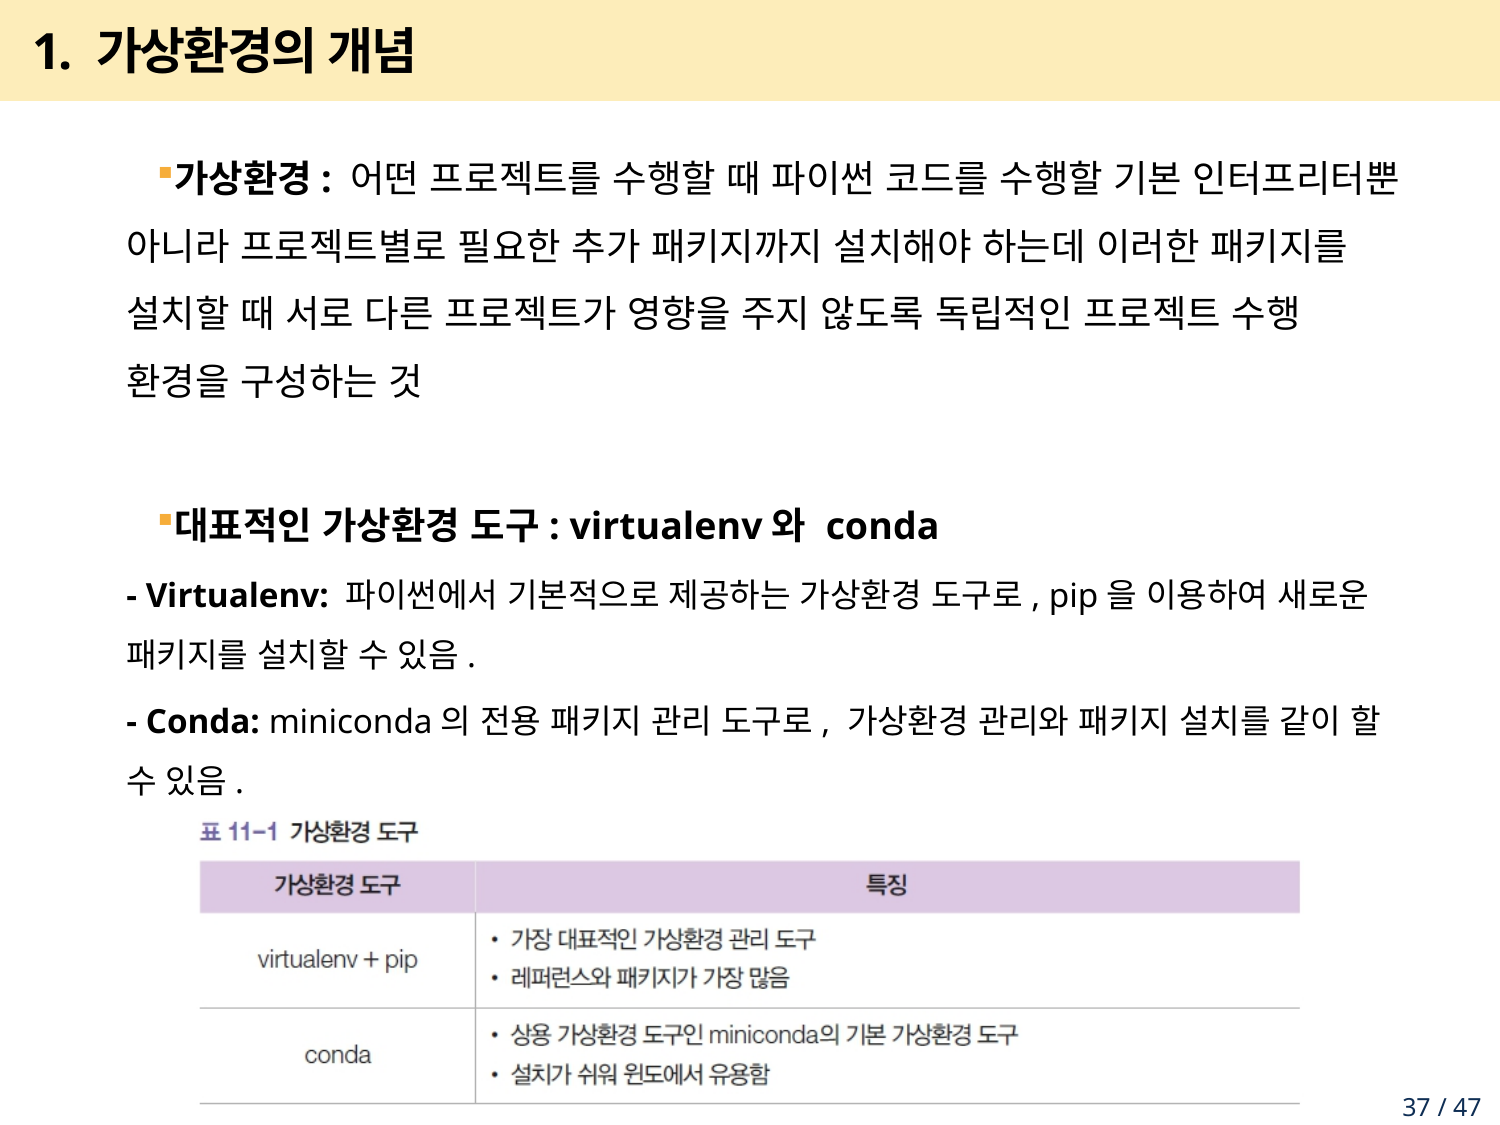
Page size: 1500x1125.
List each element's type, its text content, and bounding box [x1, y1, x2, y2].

picture [196, 817, 1304, 1111]
list 가상환경: 어떤 프로젝트를 수행할 때 파이썬 코드를 수행할 기본 인터프리터뿐 아니라 프로젝트별로 필요한 추가 패키지까지 설치해야 하는데 이러한 패키지를 설치할 때 서로 다른 프로젝트가 영향을 주지 않도록 독립적인 프로젝트 수행 환경을 구성하는 것 대표적인 가상환경 도구: virtualenv와 conda - Virtualenv: 파이썬에서 기본적으로 제공하는 가상환경 도구로, pip을 이용하여 새로운 패키지를 설치할 수 있음. - Conda: miniconda의 전용 패키지 관리 도구로, 가상환경 관리와 패키지 설치를 같이 할 수 있음. [53, 125, 1425, 1094]
title 1. 가상환경의 개념 [17, 10, 1295, 89]
